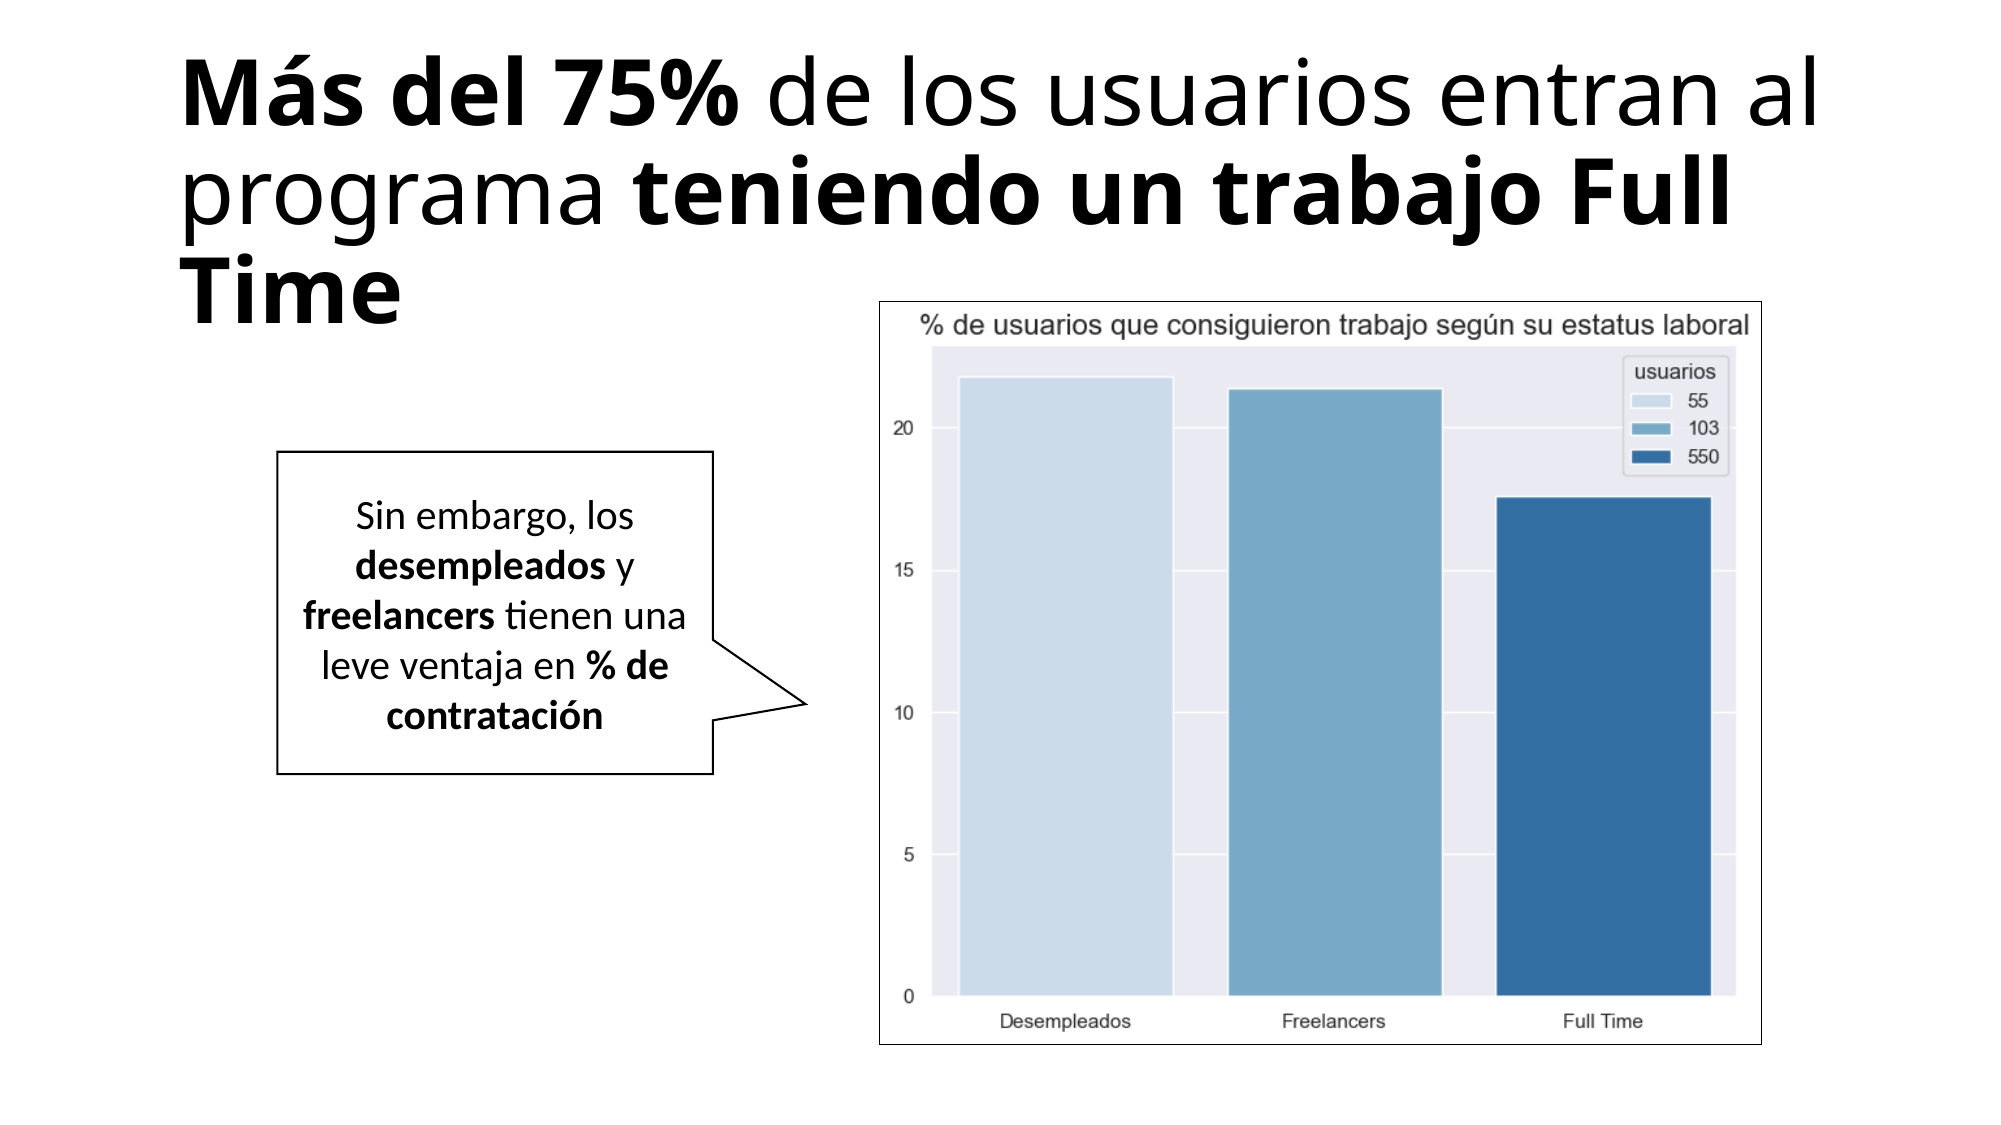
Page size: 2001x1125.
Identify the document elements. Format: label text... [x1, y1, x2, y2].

text_box Sin embargo, los desempleados y freelancers tienen una leve ventaja en % de contratación [276, 450, 809, 776]
picture [879, 301, 1762, 1045]
text_box Más del 75% de los usuarios entran al programa teniendo un trabajo Full Time [163, 38, 1850, 165]
